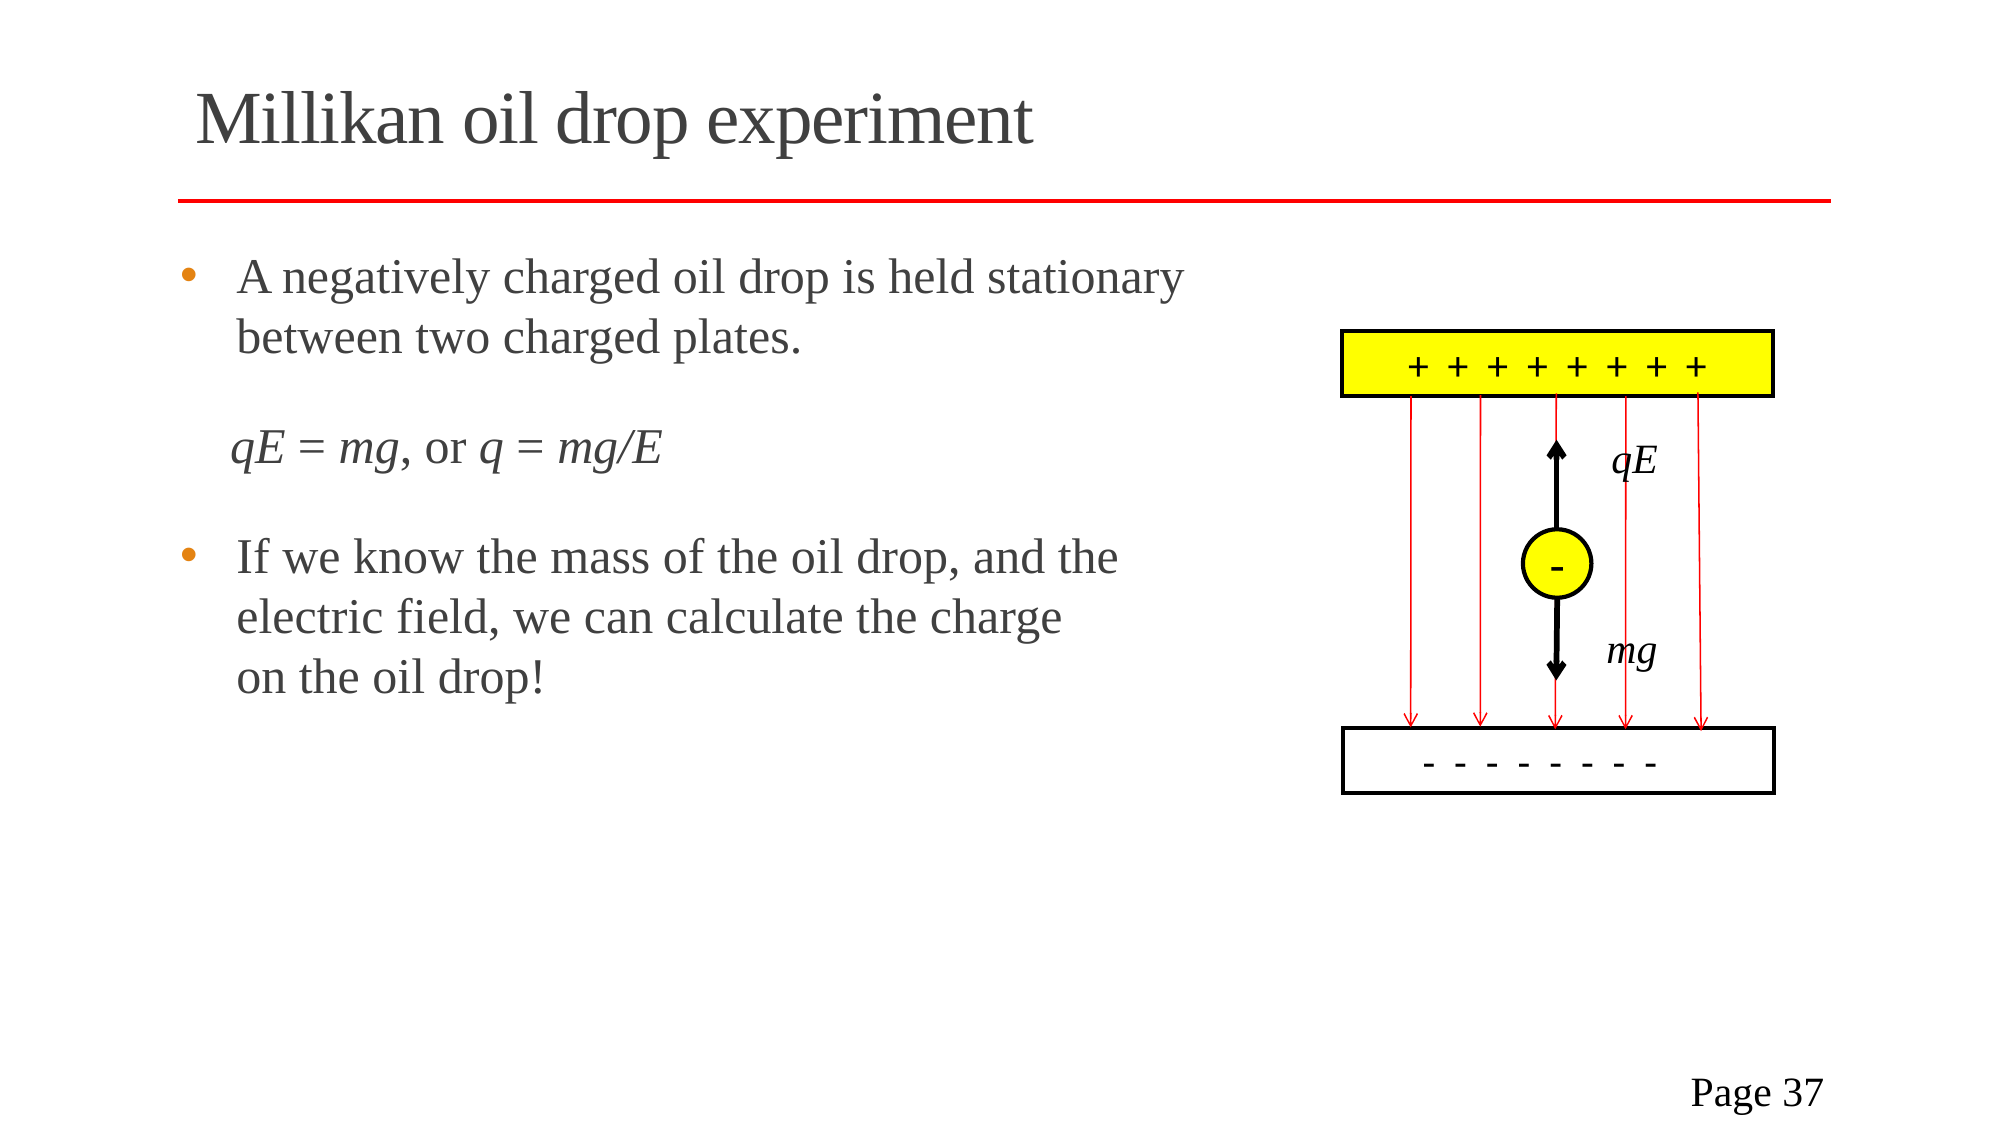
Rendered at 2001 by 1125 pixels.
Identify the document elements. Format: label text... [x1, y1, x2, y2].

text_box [1341, 330, 1775, 795]
title Millikan oil drop experiment [180, 47, 1830, 195]
list A negatively charged oil drop is held stationary between two charged plates. qE = mg, or q = mg/E If we know the mass of the oil drop, and the electric field, we can calculate the charge on the oil drop! [180, 236, 1834, 1004]
slide_number Page 37 [1624, 1059, 1840, 1120]
